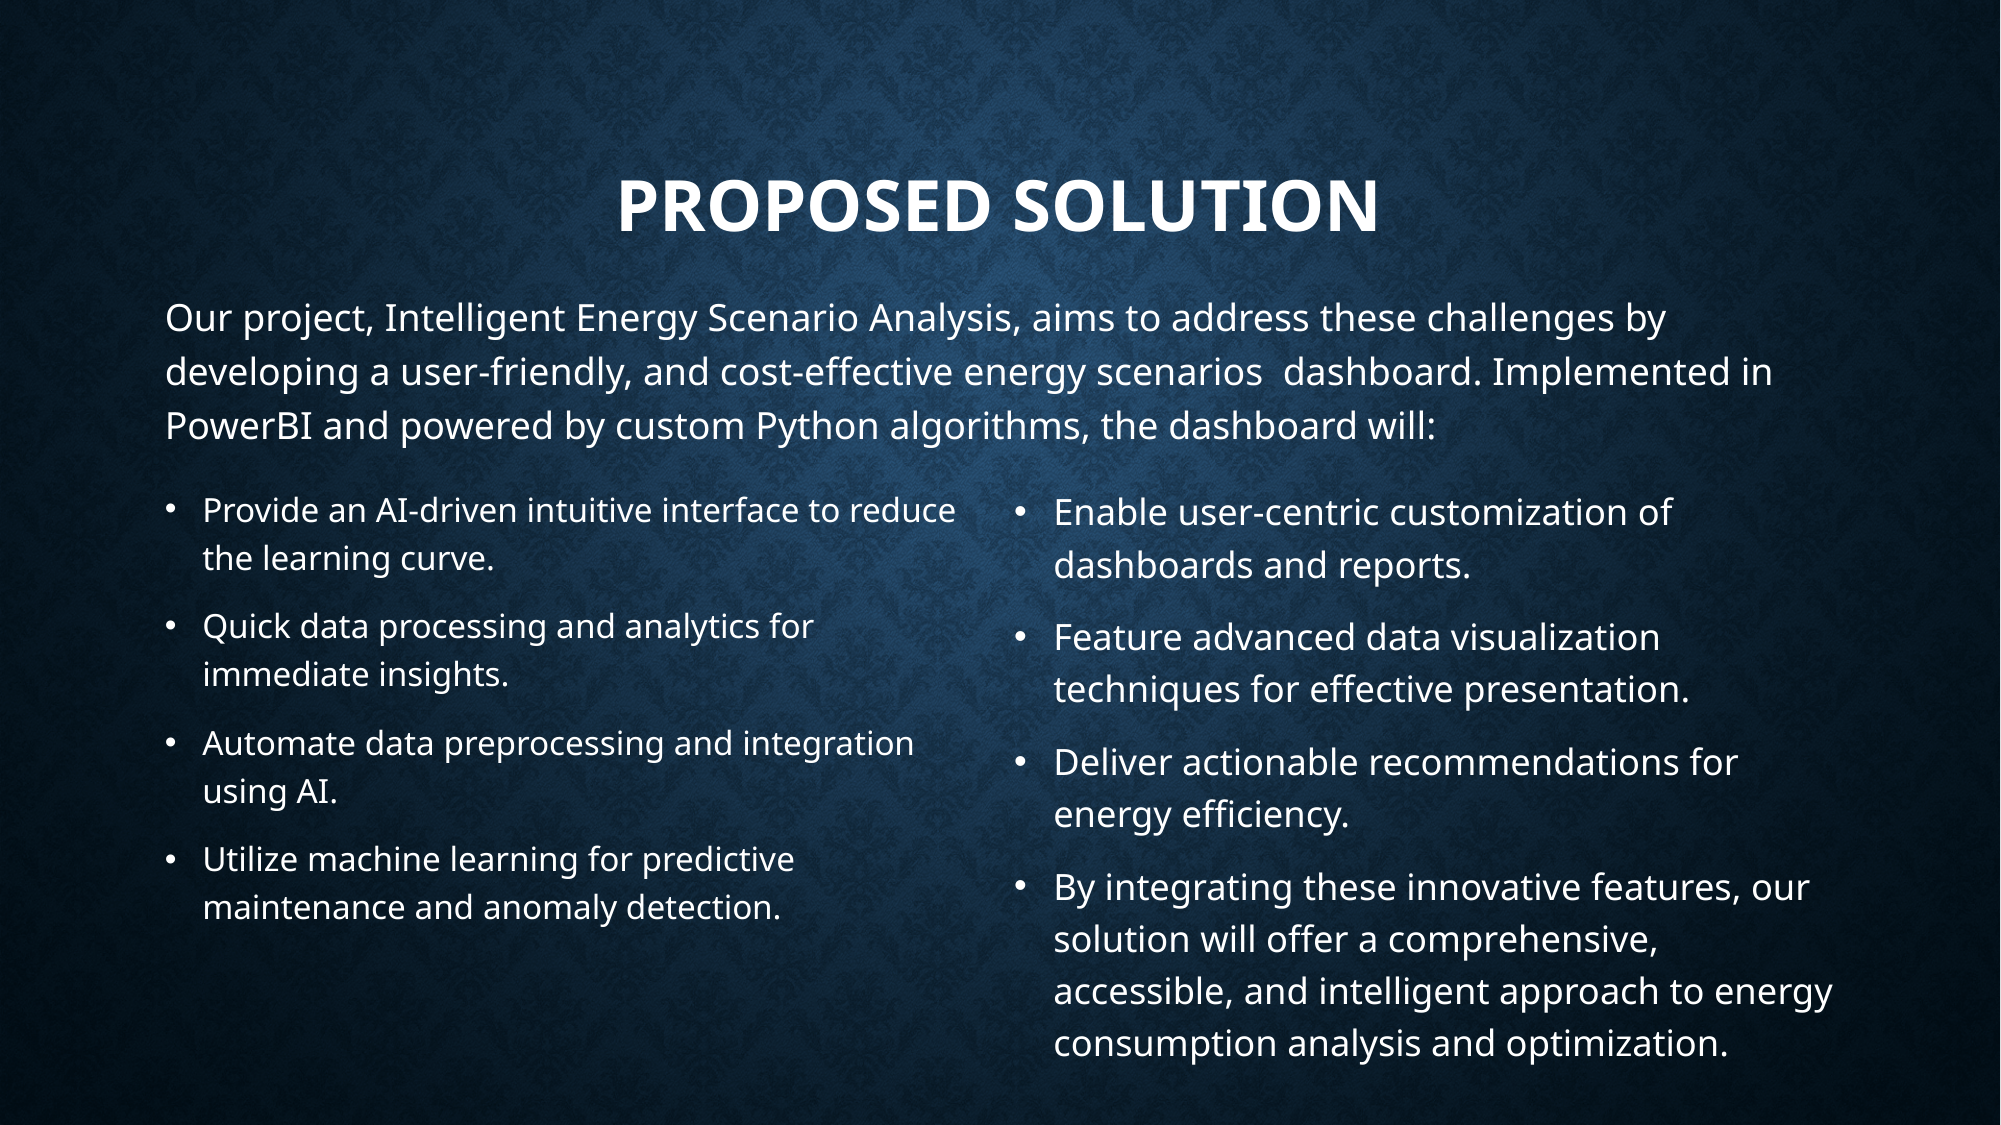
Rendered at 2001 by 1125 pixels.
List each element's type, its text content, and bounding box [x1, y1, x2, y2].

text_box Enable user-centric customization of dashboards and reports. Feature advanced data visualization techniques for effective presentation. Deliver actionable recommendations for energy efficiency. By integrating these innovative features, our solution will offer a comprehensive, accessible, and intelligent approach to energy consumption analysis and optimization. [999, 473, 1856, 1080]
title Proposed Solution [149, 99, 1849, 277]
text_box Provide an AI-driven intuitive interface to reduce the learning curve. Quick data processing and analytics for immediate insights. Automate data preprocessing and integration using AI. Utilize machine learning for predictive maintenance and anomaly detection. [149, 473, 999, 1025]
list Our project, Intelligent Energy Scenario Analysis, aims to address these challenges by developing a user-friendly, and cost-effective energy scenarios dashboard. Implemented in PowerBI and powered by custom Python algorithms, the dashboard will: [149, 277, 1849, 434]
